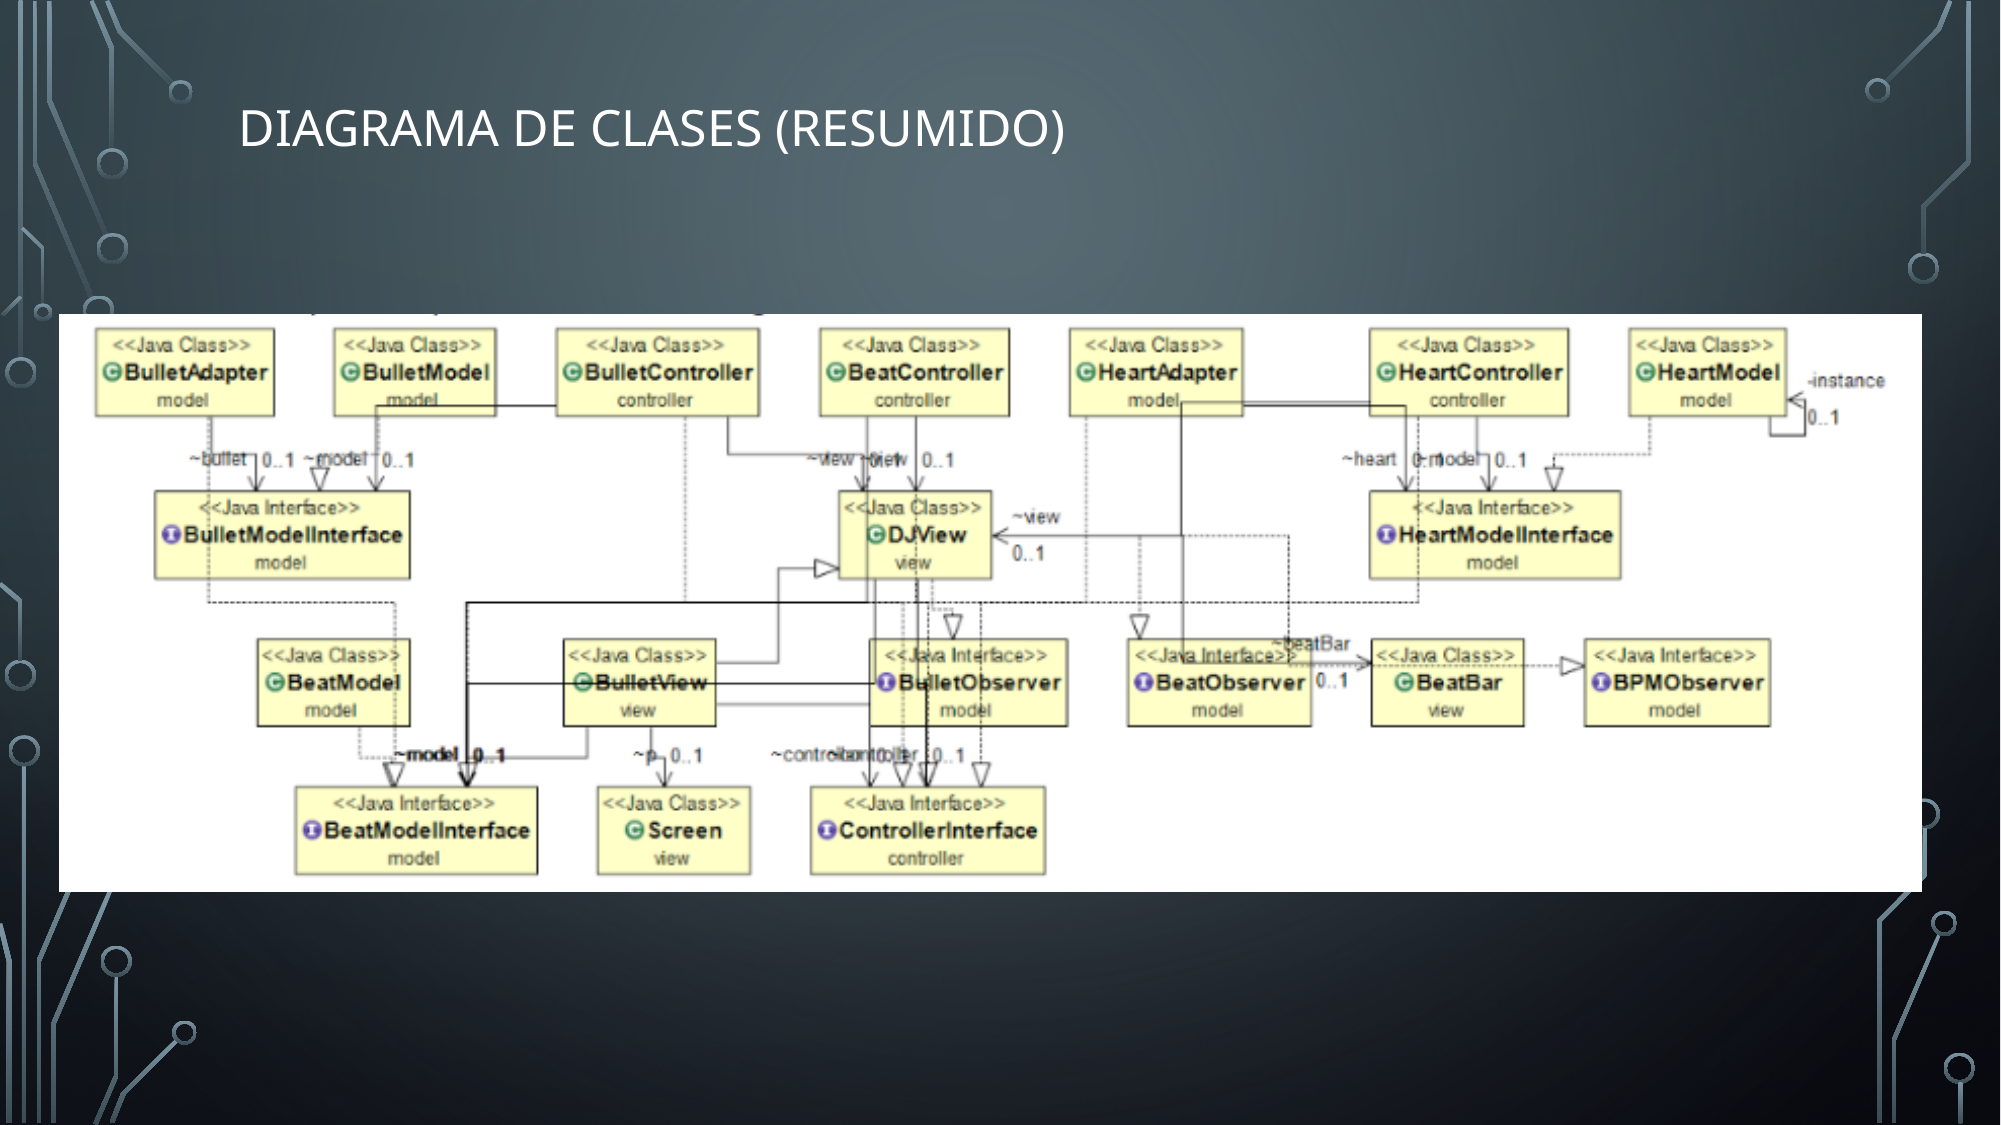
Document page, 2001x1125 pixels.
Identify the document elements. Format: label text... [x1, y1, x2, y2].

picture [58, 314, 1923, 892]
text_box DIAGRAMA DE CLASES (RESUMIDO) [223, 88, 1412, 164]
